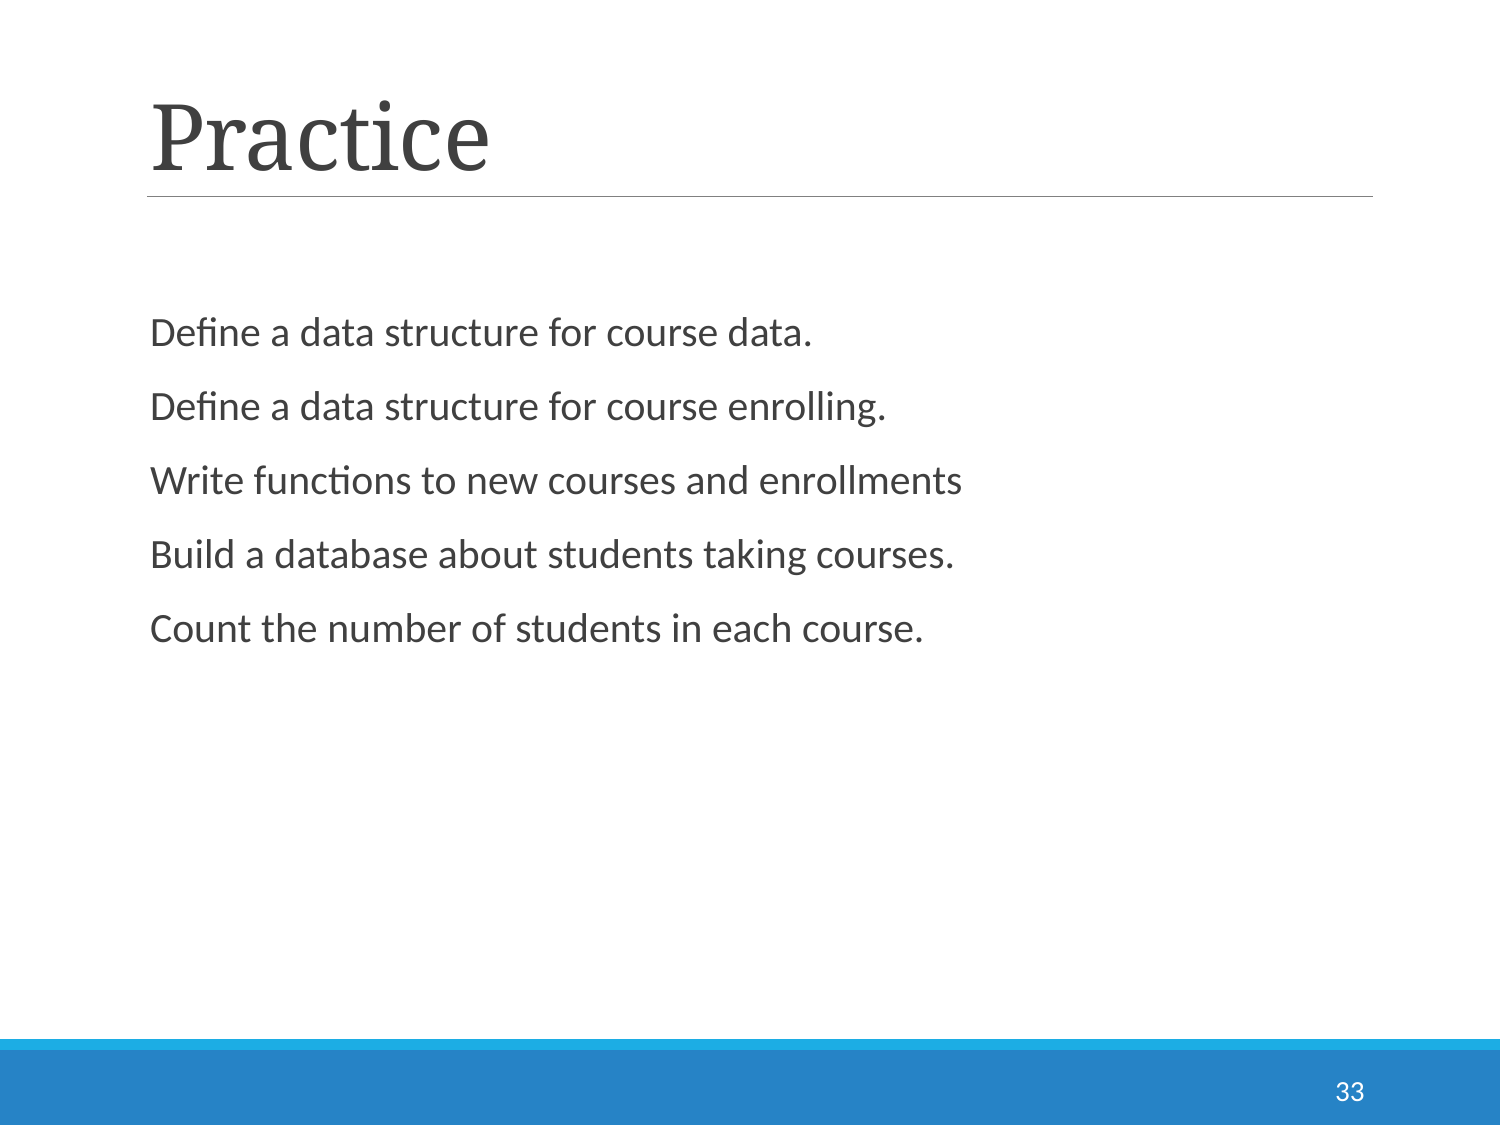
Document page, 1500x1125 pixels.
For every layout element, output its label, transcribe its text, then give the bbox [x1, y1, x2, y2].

title Practice [135, 47, 1373, 197]
slide_number 33 [1218, 1059, 1380, 1120]
list Define a data structure for course data. Define a data structure for course enrolling. Write functions to new courses and enrollments Build a database about students taking courses. Count the number of students in each course. [135, 302, 1373, 963]
